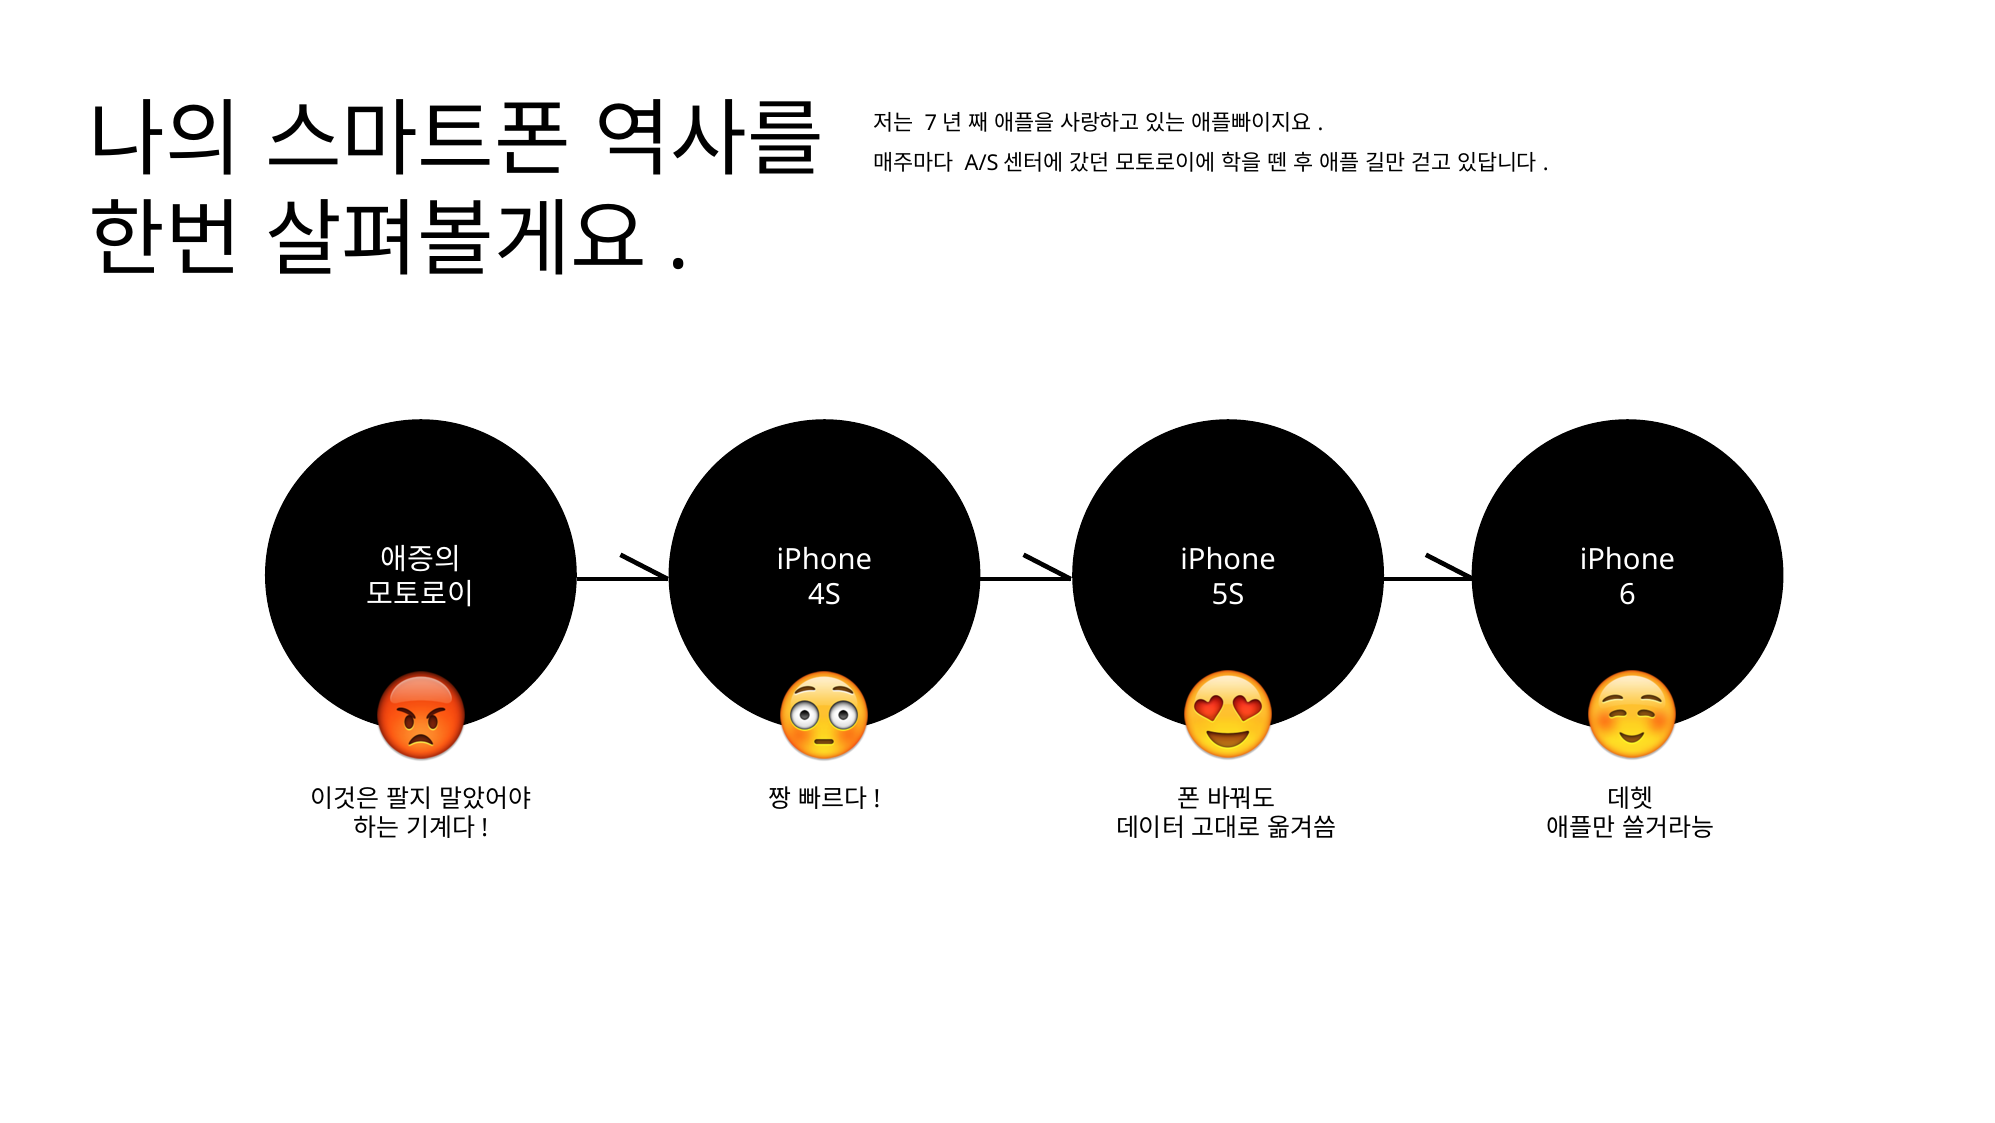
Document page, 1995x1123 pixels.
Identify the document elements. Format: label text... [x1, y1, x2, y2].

picture [773, 665, 874, 765]
picture [371, 665, 471, 765]
text_box 짱 빠르다! [668, 774, 981, 820]
text_box iPhone 6 [1470, 417, 1786, 725]
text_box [577, 554, 668, 580]
text_box iPhone 5S [1070, 417, 1386, 724]
text_box 이것은 팔지 말았어야 하는 기계다! [264, 774, 577, 850]
picture [1178, 664, 1278, 764]
text_box 폰 바꿔도 데이터 고대로 옮겨씀 [1070, 774, 1383, 850]
text_box 저는 7년 째 애플을 사랑하고 있는 애플빠이지요. 매주마다 A/S센터에 갔던 모토로이에 학을 뗀 후 애플 길만 걷고 있답니다. [873, 95, 1962, 175]
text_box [980, 554, 1072, 580]
text_box 애증의 모토로이 [262, 417, 579, 724]
text_box iPhone 4S [666, 417, 982, 724]
text_box 나의 스마트폰 역사를 한번 살펴볼게요. [88, 85, 1247, 286]
picture [1581, 664, 1682, 764]
text_box 데헷 애플만 쓸거라능 [1474, 774, 1787, 850]
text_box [1382, 554, 1474, 580]
